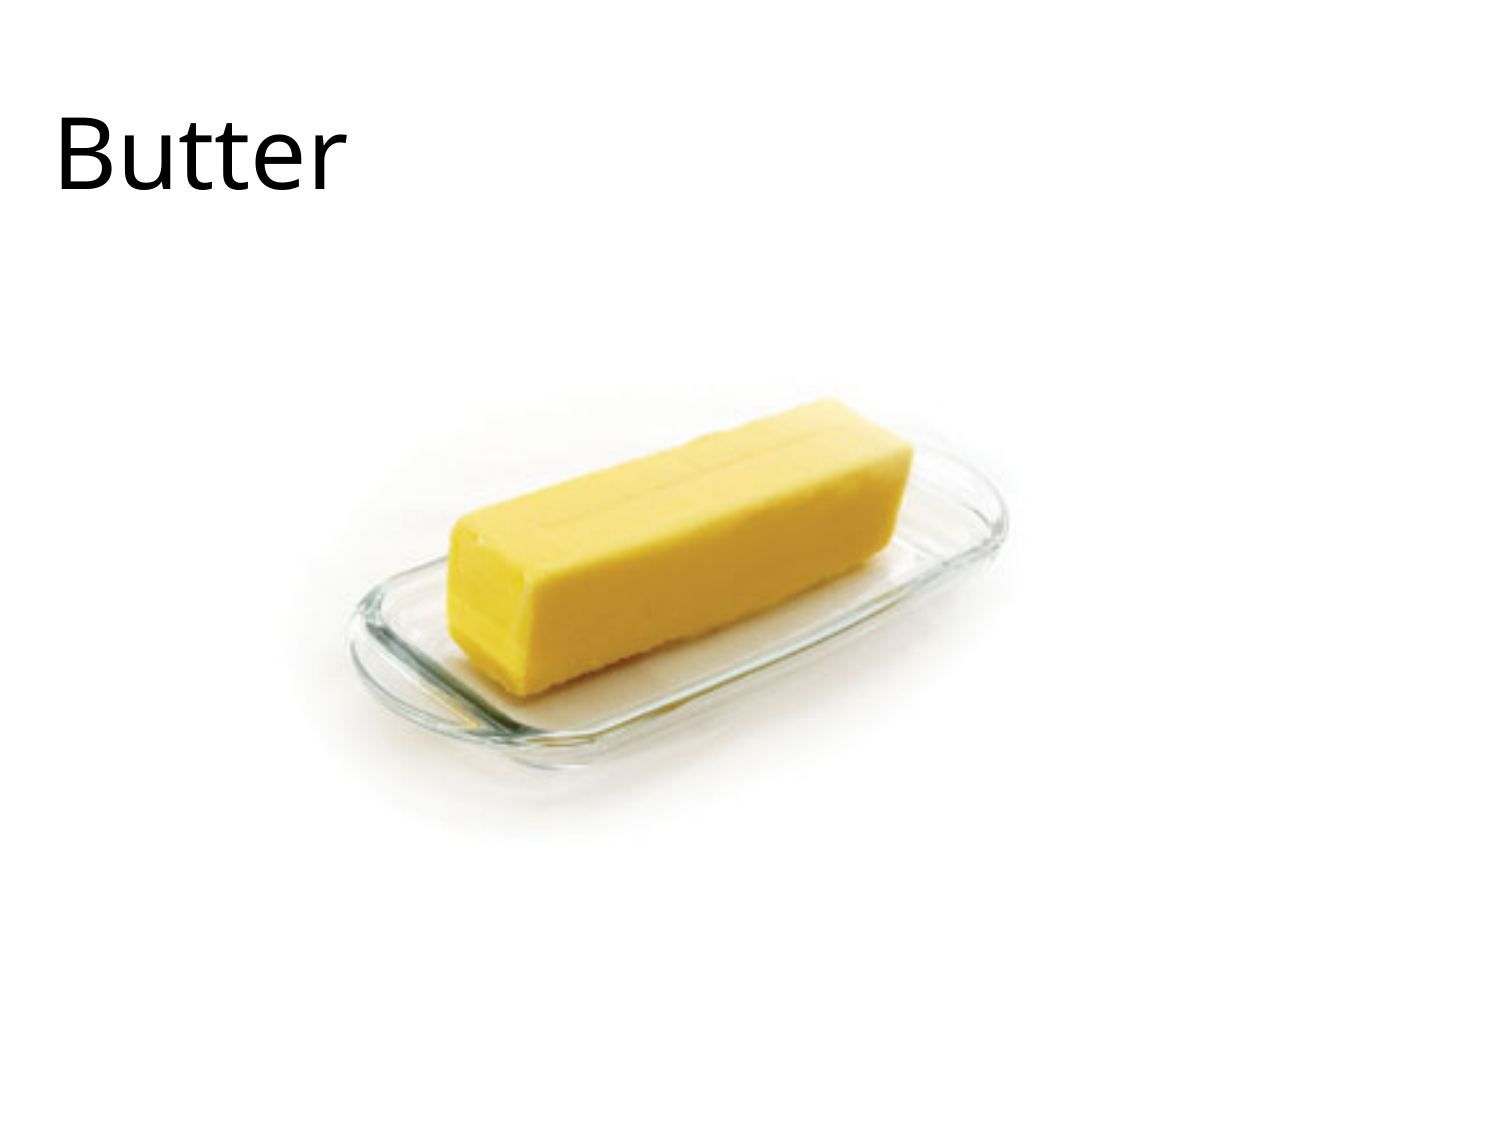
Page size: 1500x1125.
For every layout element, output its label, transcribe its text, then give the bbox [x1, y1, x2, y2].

text_box Butter [37, 81, 513, 217]
picture [112, 199, 1151, 979]
